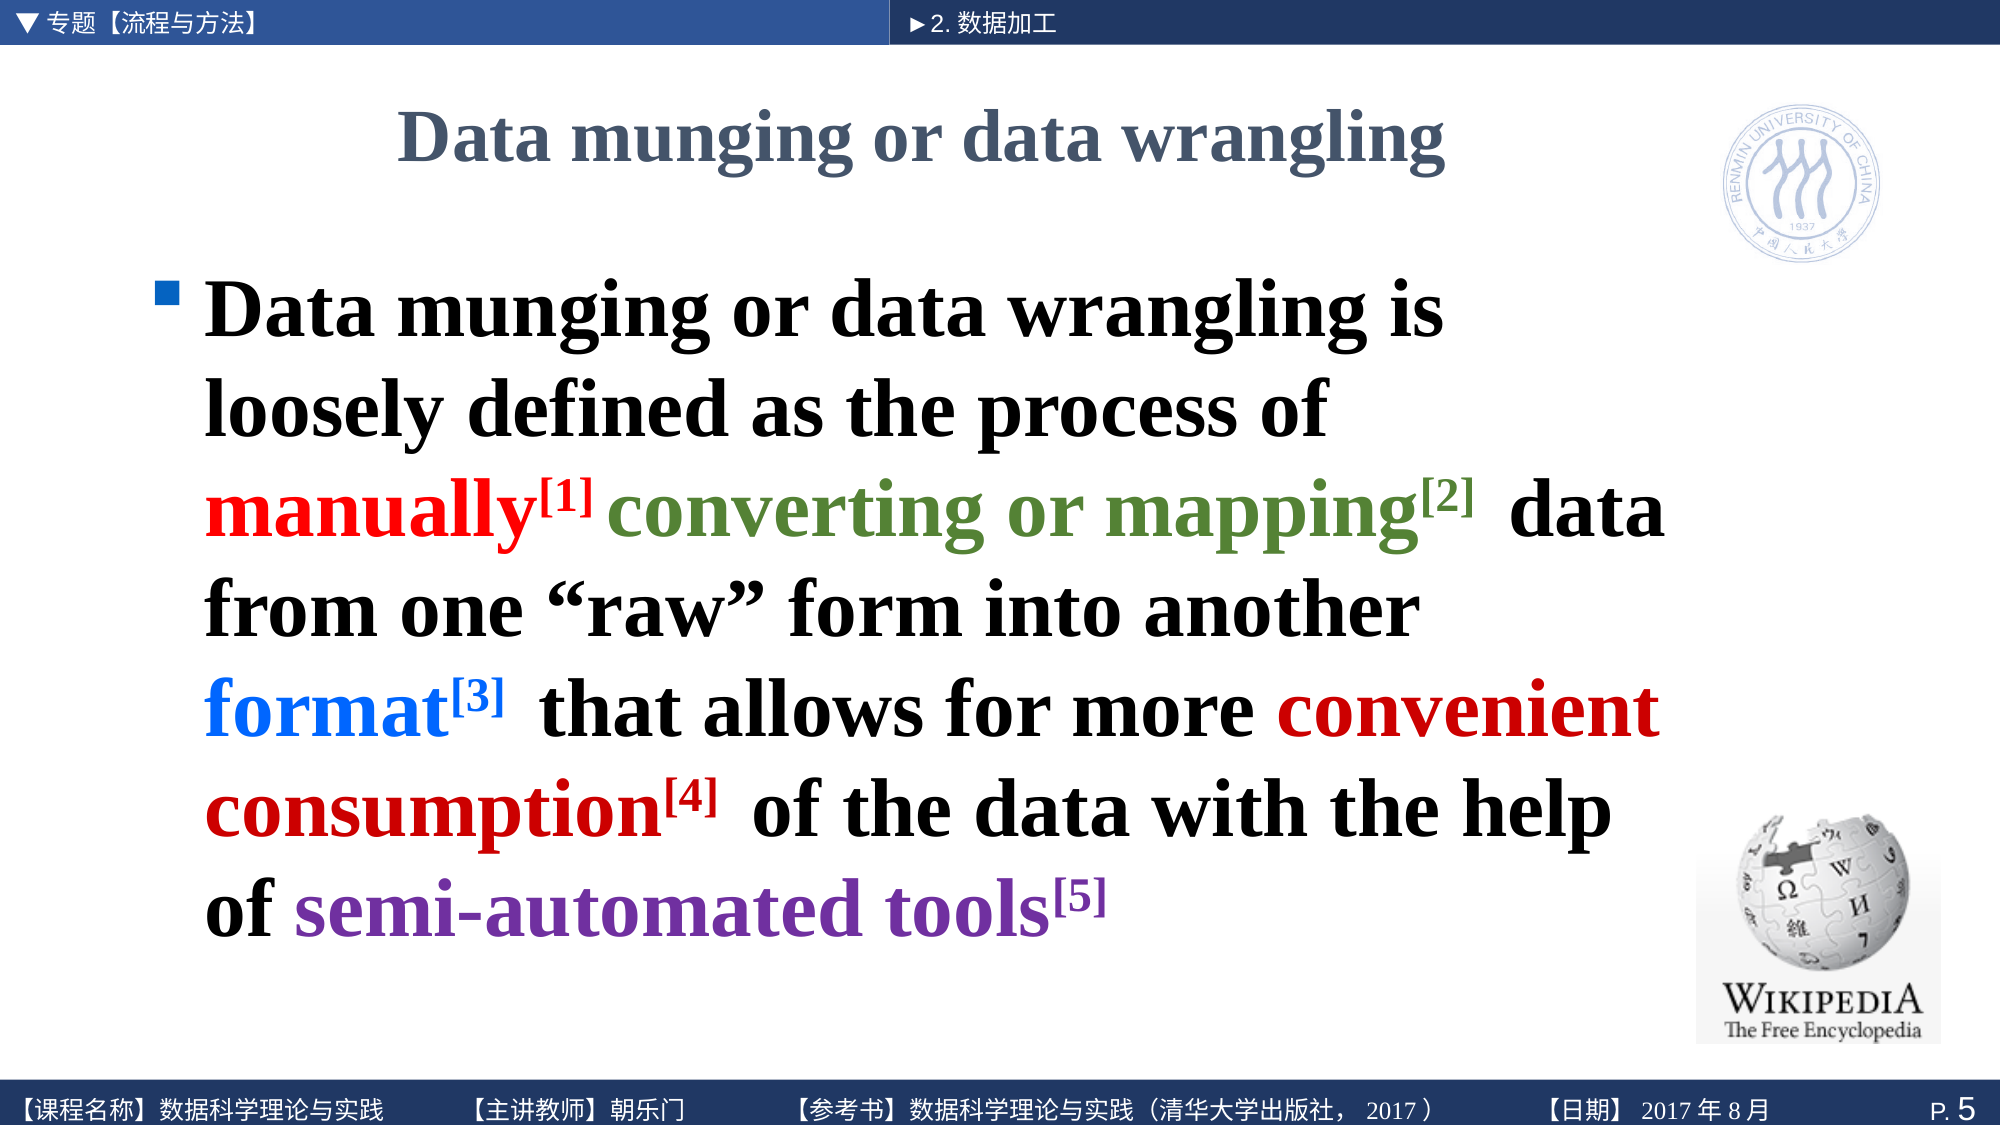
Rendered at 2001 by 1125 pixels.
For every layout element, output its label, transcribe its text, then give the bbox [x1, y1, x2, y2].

list Data munging or data wrangling is loosely defined as the process of manually[1] converting or mapping[2] data from one “raw” form into another format[3] that allows for more convenient consumption[4] of the data with the help of semi-automated tools[5] [133, 245, 1698, 870]
picture [1696, 789, 1941, 1044]
list ►2.数据加工 [890, 0, 1249, 43]
title Data munging or data wrangling [64, 64, 1780, 200]
list ▼专题【流程与方法】 】 [0, 0, 725, 43]
